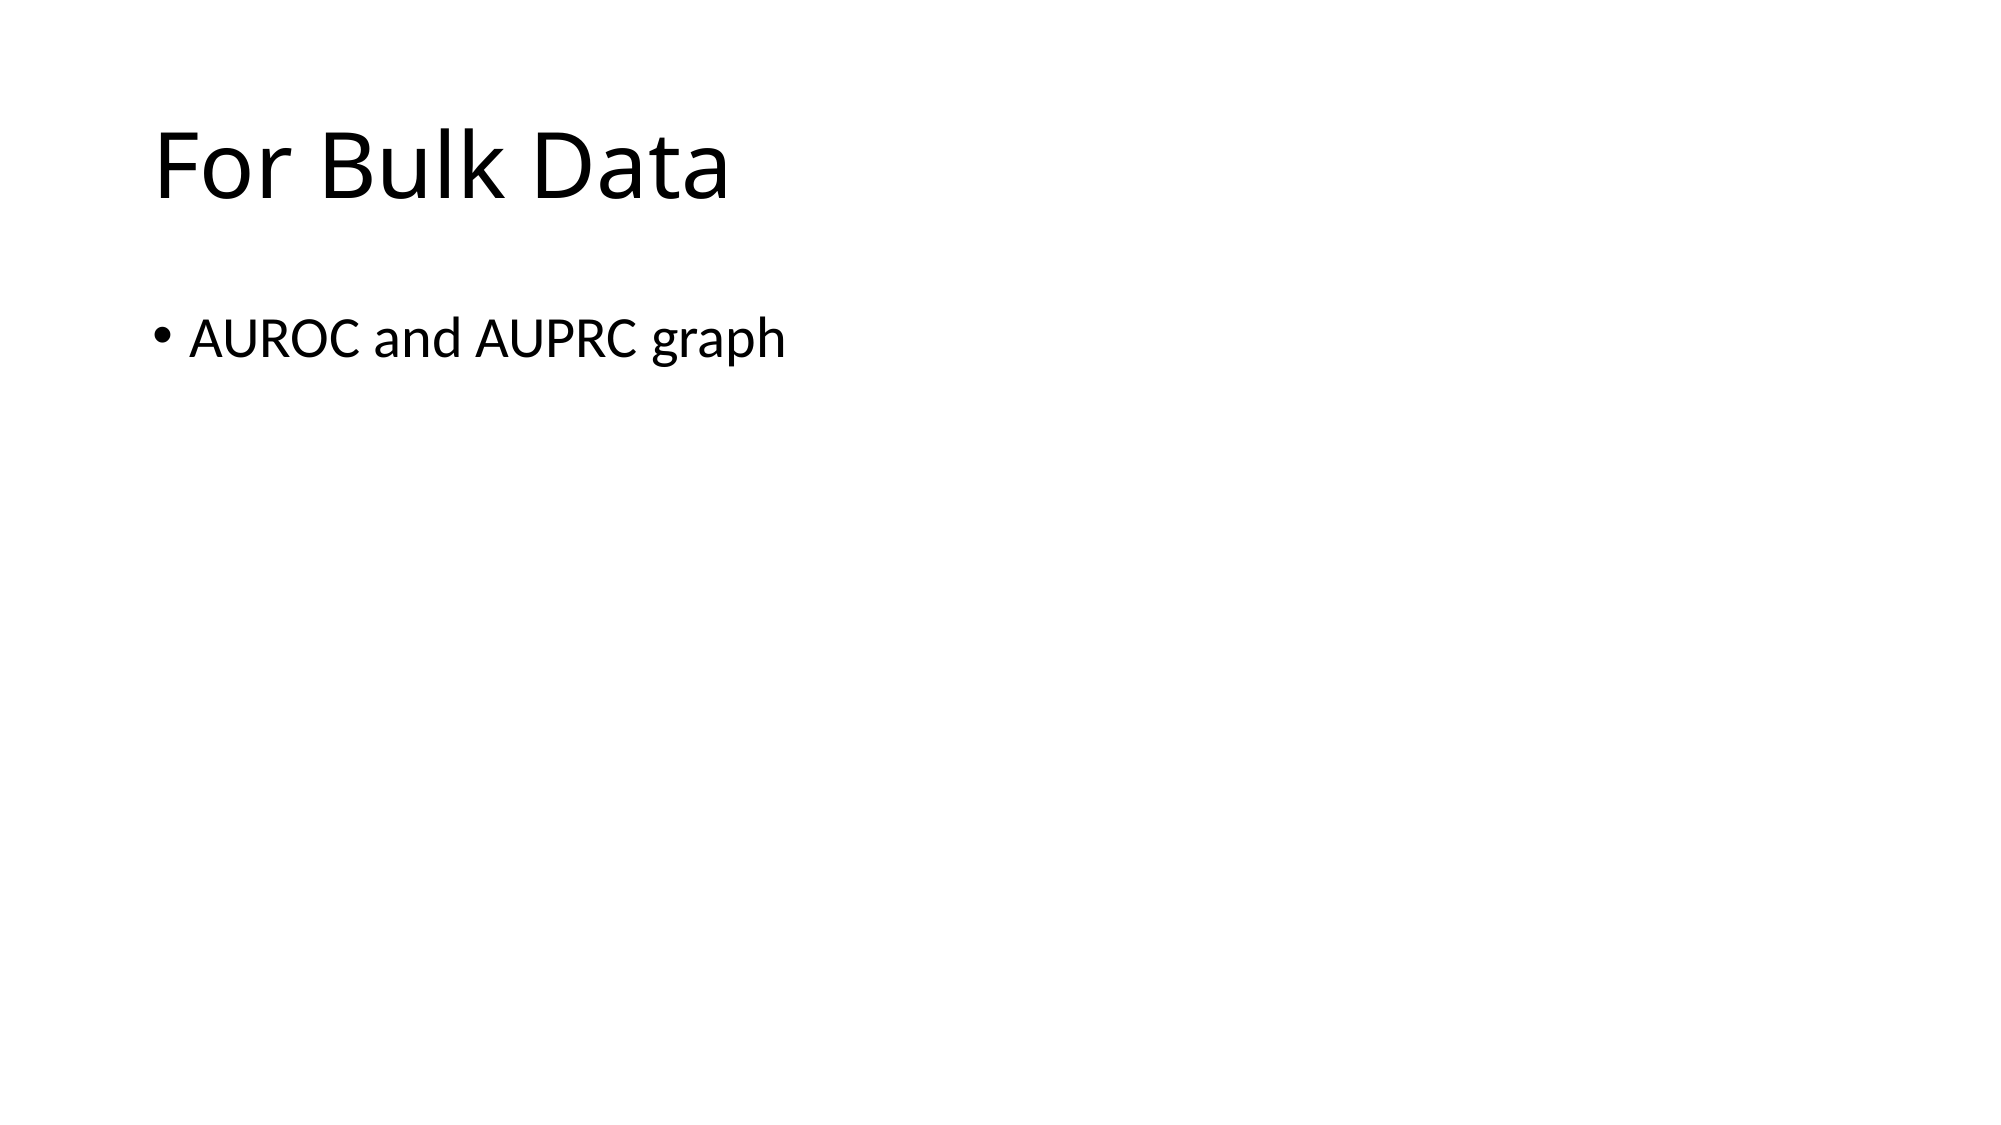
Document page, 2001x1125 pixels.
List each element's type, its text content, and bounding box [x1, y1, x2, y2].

list AUROC and AUPRC graph [137, 299, 1863, 1014]
title For Bulk Data [137, 59, 1863, 278]
